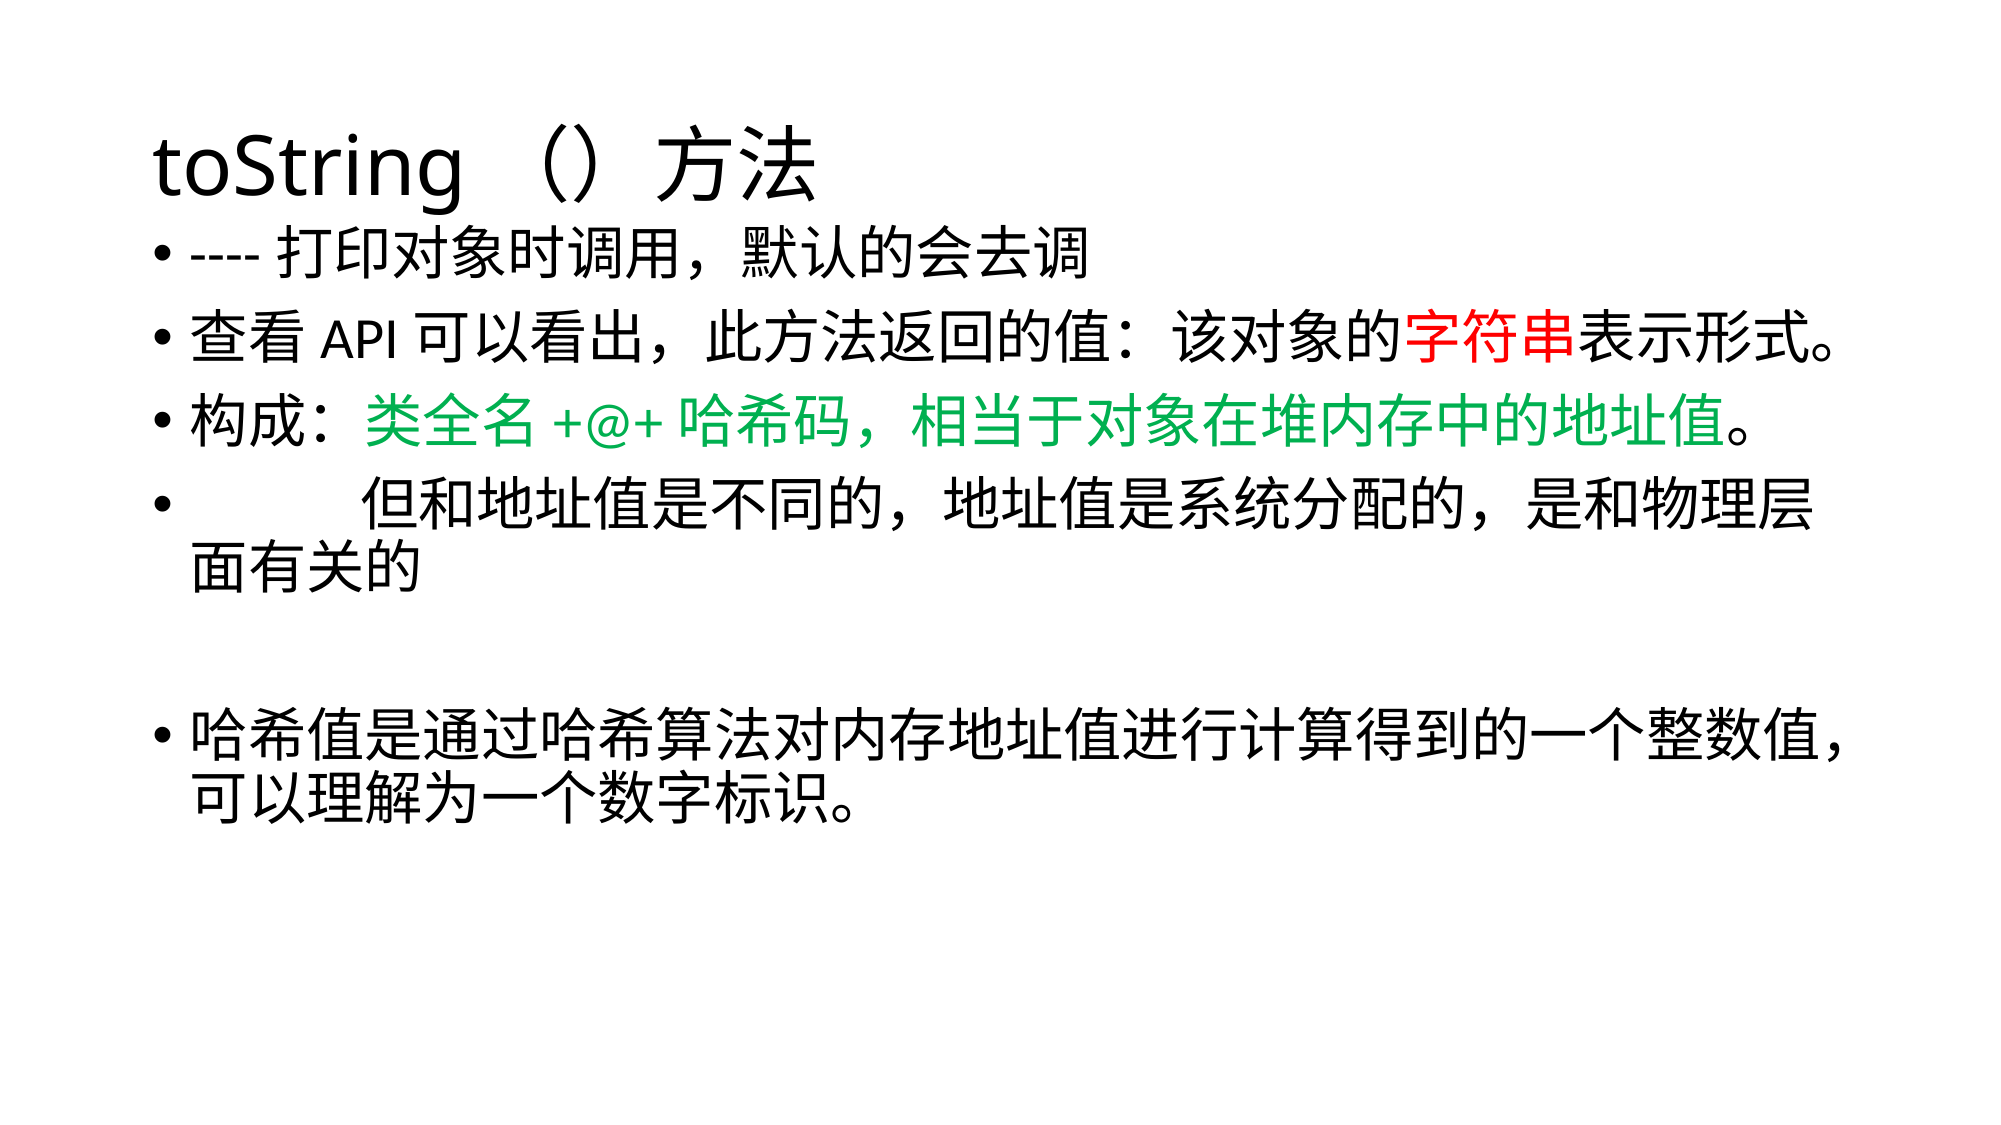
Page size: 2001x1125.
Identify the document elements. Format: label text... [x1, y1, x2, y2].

list ----打印对象时调用，默认的会去调 查看API可以看出，此方法返回的值：该对象的字符串表示形式。 构成：类全名+@+哈希码，相当于对象在堆内存中的地址值。 但和地址值是不同的，地址值是系统分配的，是和物理层面有关的 哈希值是通过哈希算法对内存地址值进行计算得到的一个整数值，可以理解为一个数字标识。 [137, 216, 1863, 1014]
title toString（）方法 [137, 59, 992, 216]
